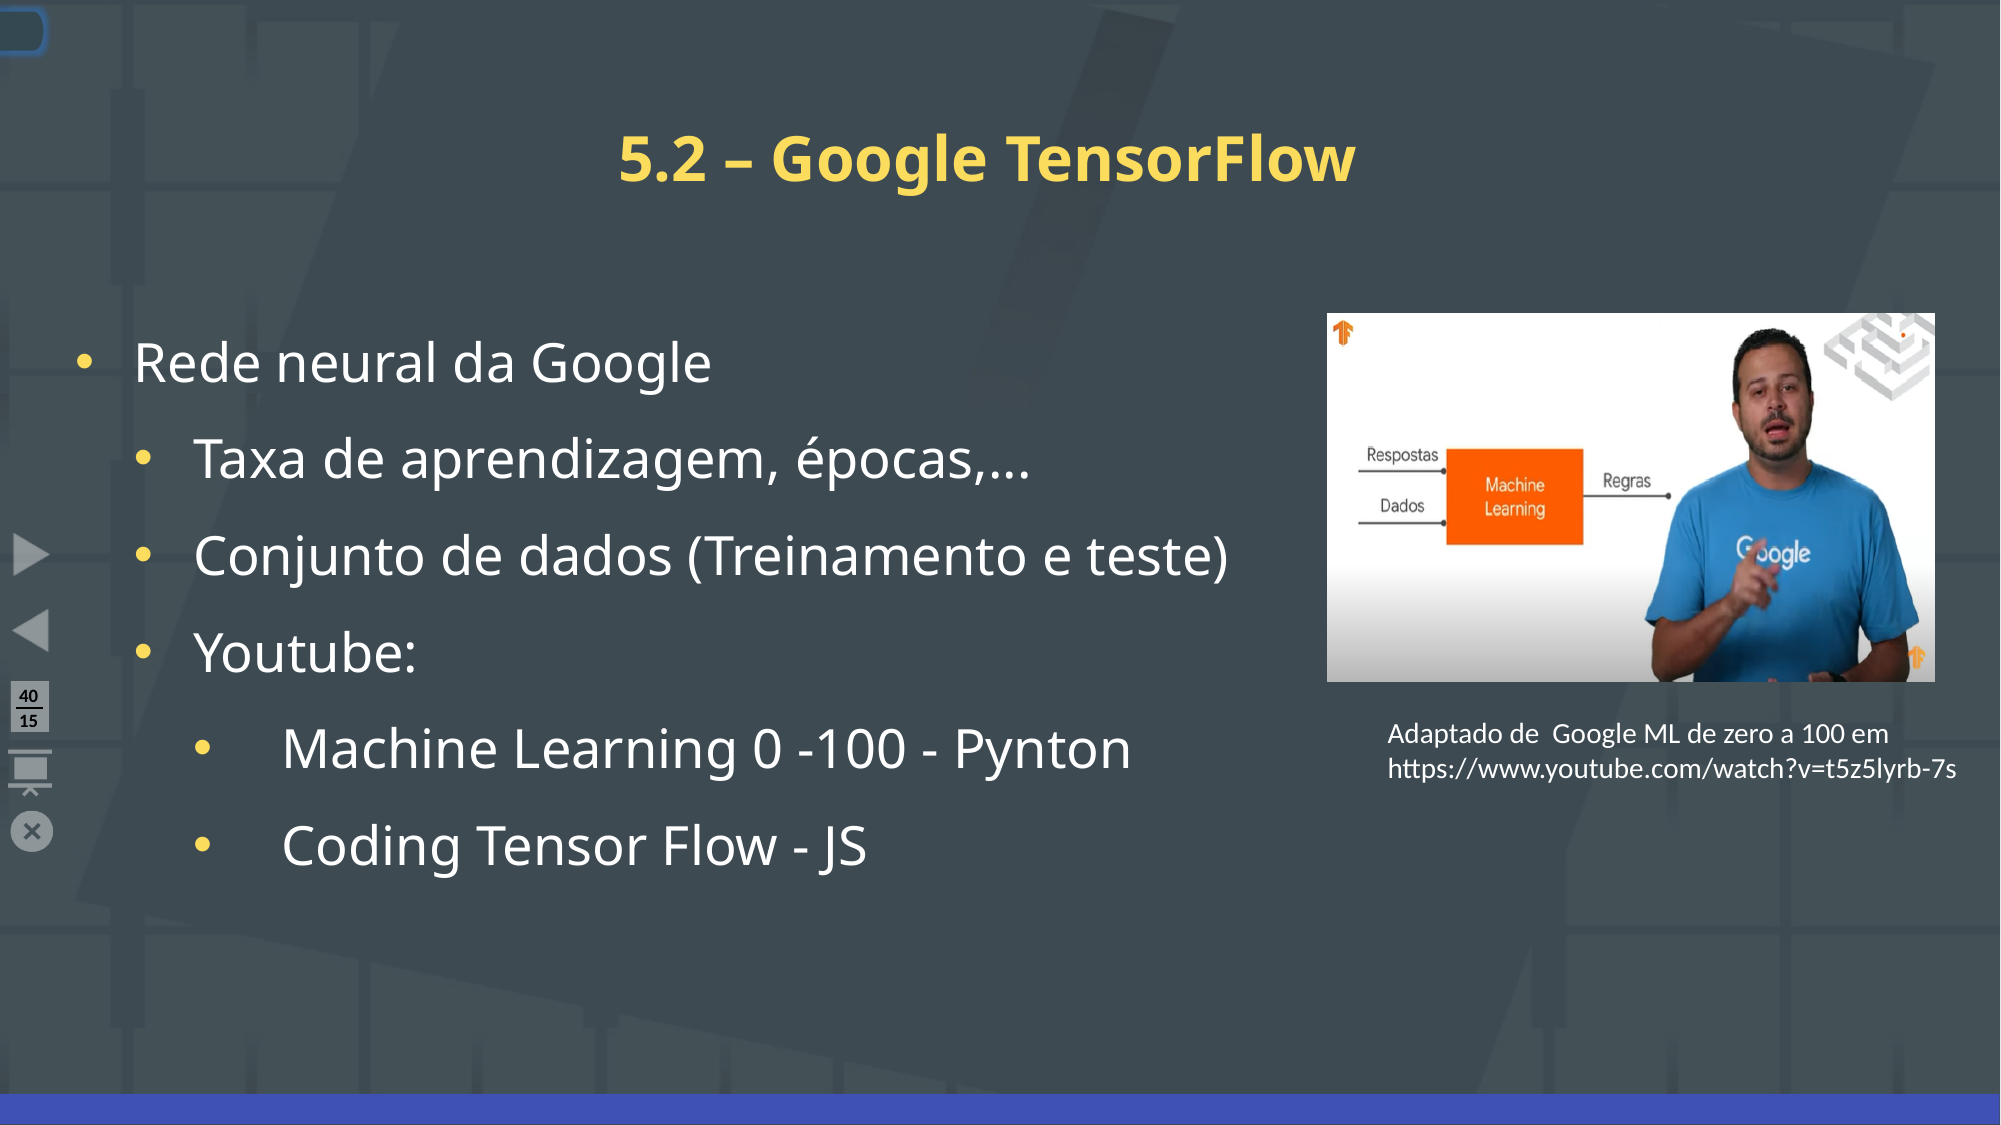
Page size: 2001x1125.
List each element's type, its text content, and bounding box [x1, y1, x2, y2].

picture [0, 0, 2001, 1125]
list Rede neural da Google Taxa de aprendizagem, épocas,... Conjunto de dados (Treinamento e teste) Youtube: Machine Learning 0 -100 - Pynton Coding Tensor Flow - JS [60, 246, 1916, 1059]
title 5.2 – Google TensorFlow [196, 113, 1796, 246]
text_box Adaptado de Google ML de zero a 100 em https://www.youtube.com/watch?v=t5z5lyrb-7s [1372, 706, 1973, 792]
